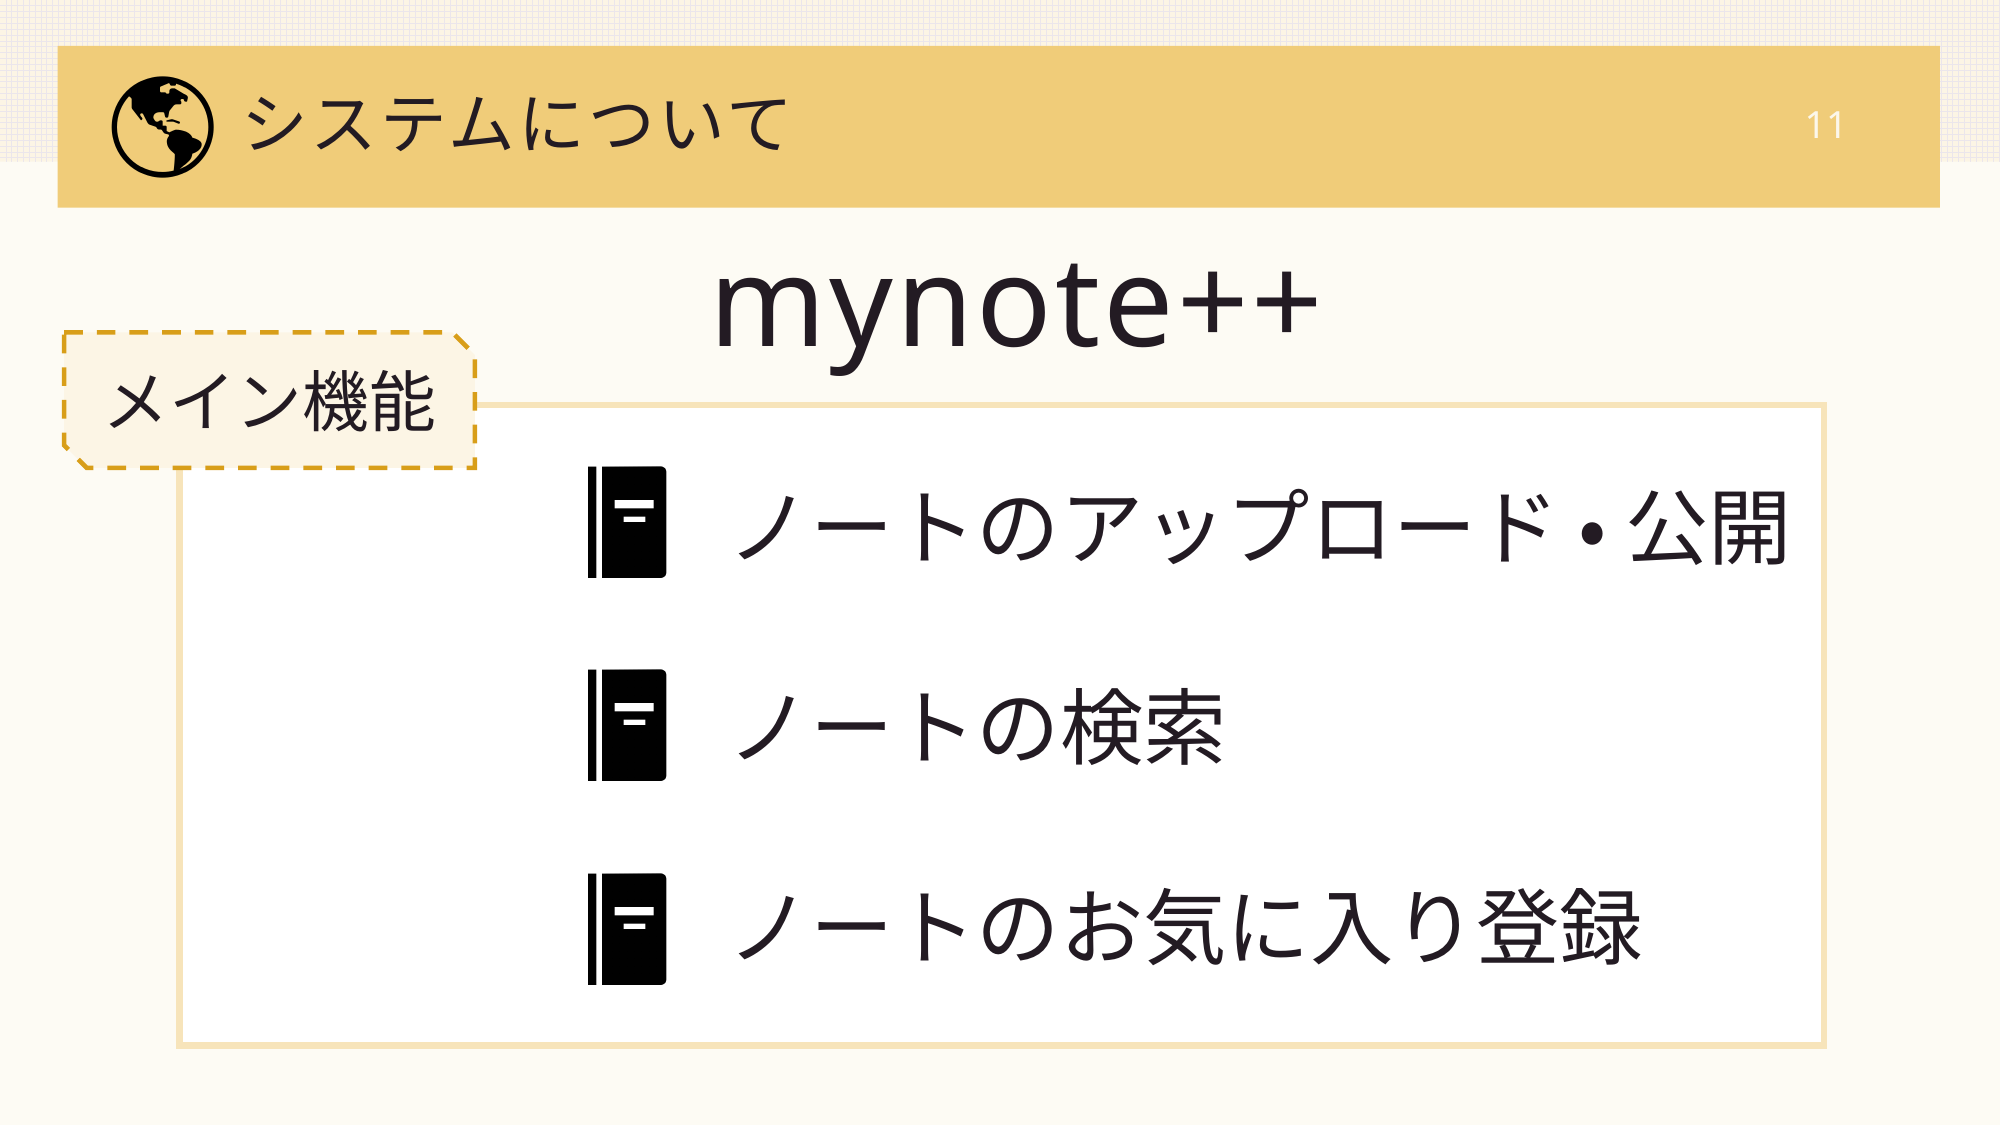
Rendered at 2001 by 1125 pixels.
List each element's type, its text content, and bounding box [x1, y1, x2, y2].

picture [560, 455, 694, 589]
text_box メイン機能 [63, 331, 476, 469]
title システムについて [227, 79, 1894, 176]
picture [98, 63, 227, 192]
picture [560, 862, 694, 996]
picture [560, 658, 694, 793]
text_box ノートのアップロード ・ 公開 ノートの検索 ノートのお気に入り登録 [178, 404, 1825, 1047]
text_box mynote++ [122, 214, 1912, 381]
slide_number 11 [1412, 108, 1863, 146]
